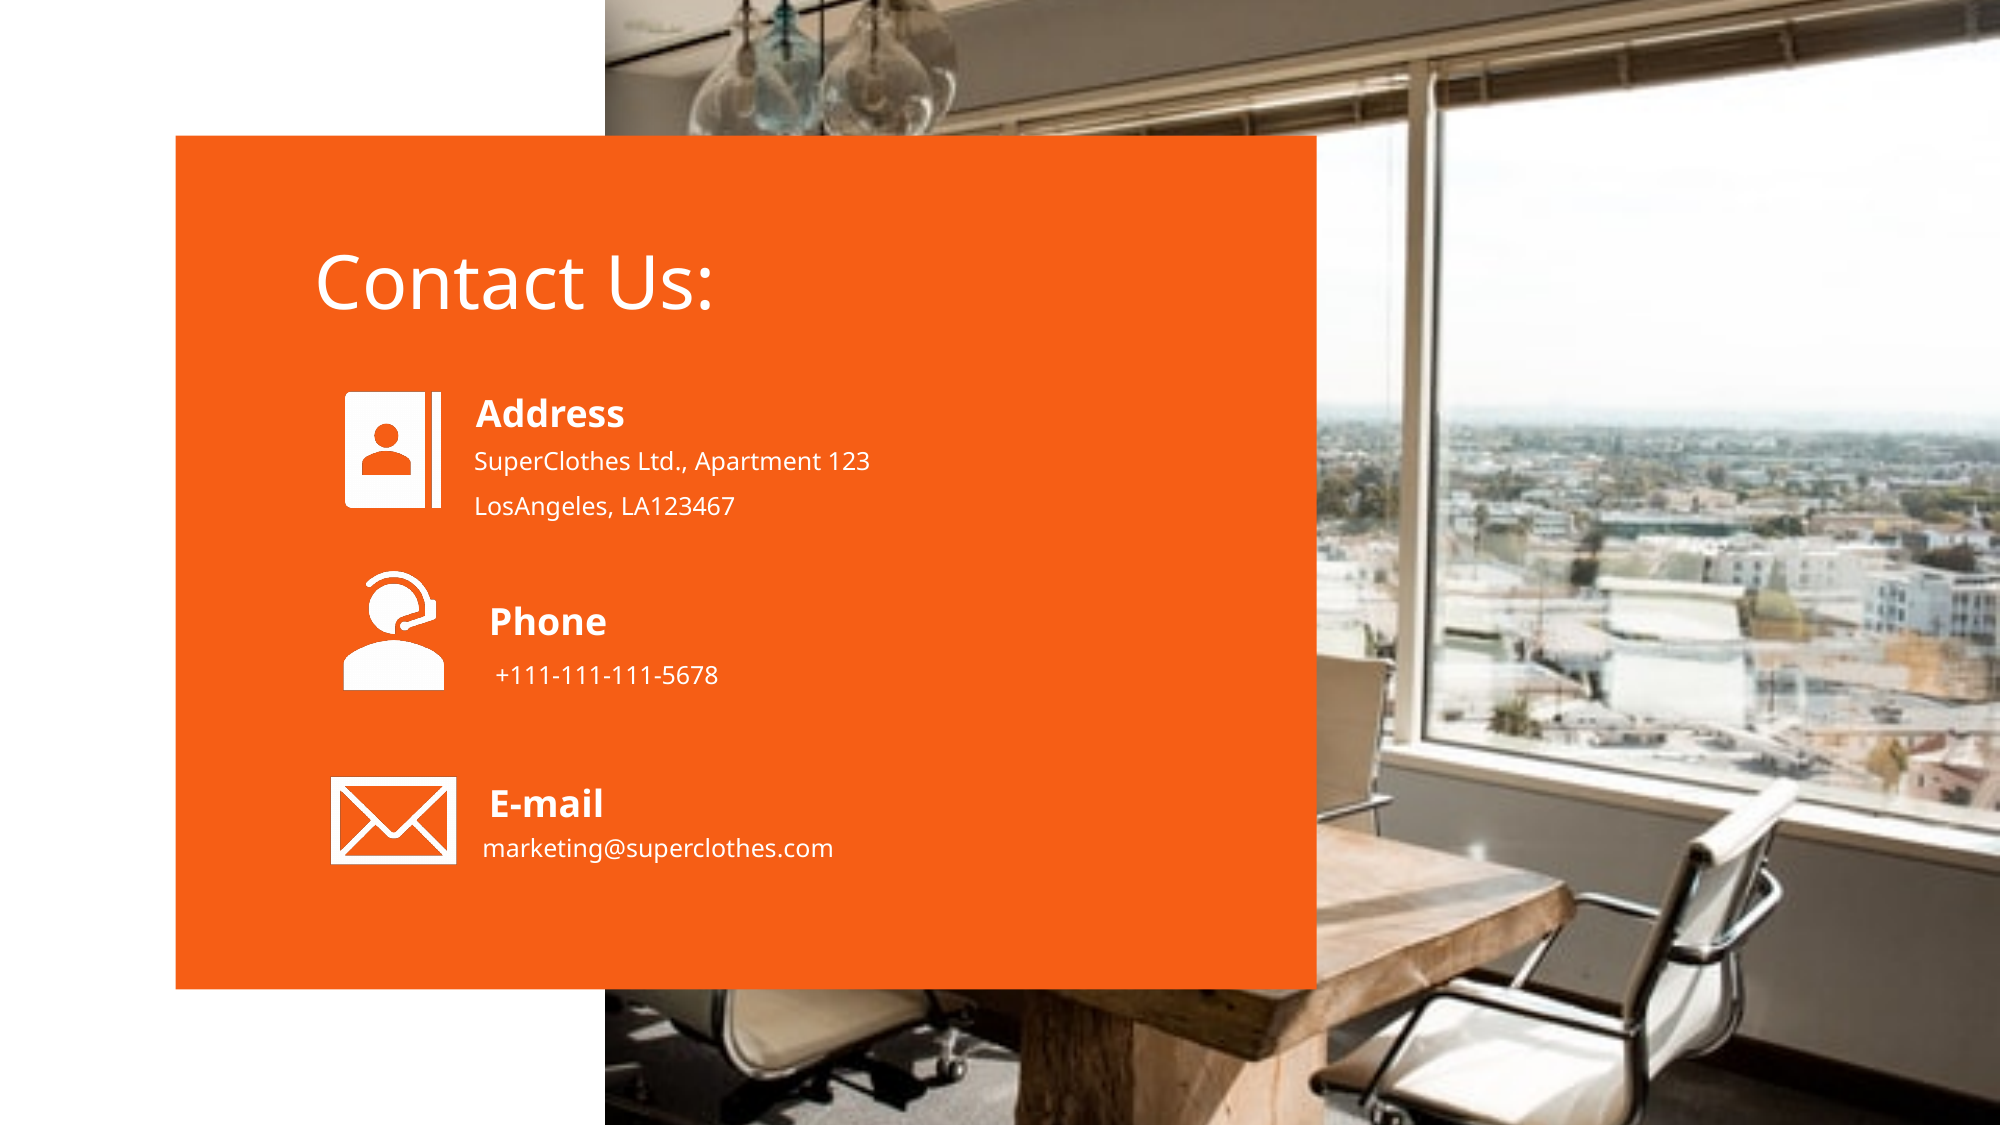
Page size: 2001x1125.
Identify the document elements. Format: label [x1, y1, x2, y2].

text_box [318, 359, 963, 525]
text_box [318, 555, 984, 706]
picture [0, 0, 2000, 1125]
text_box [318, 745, 971, 896]
